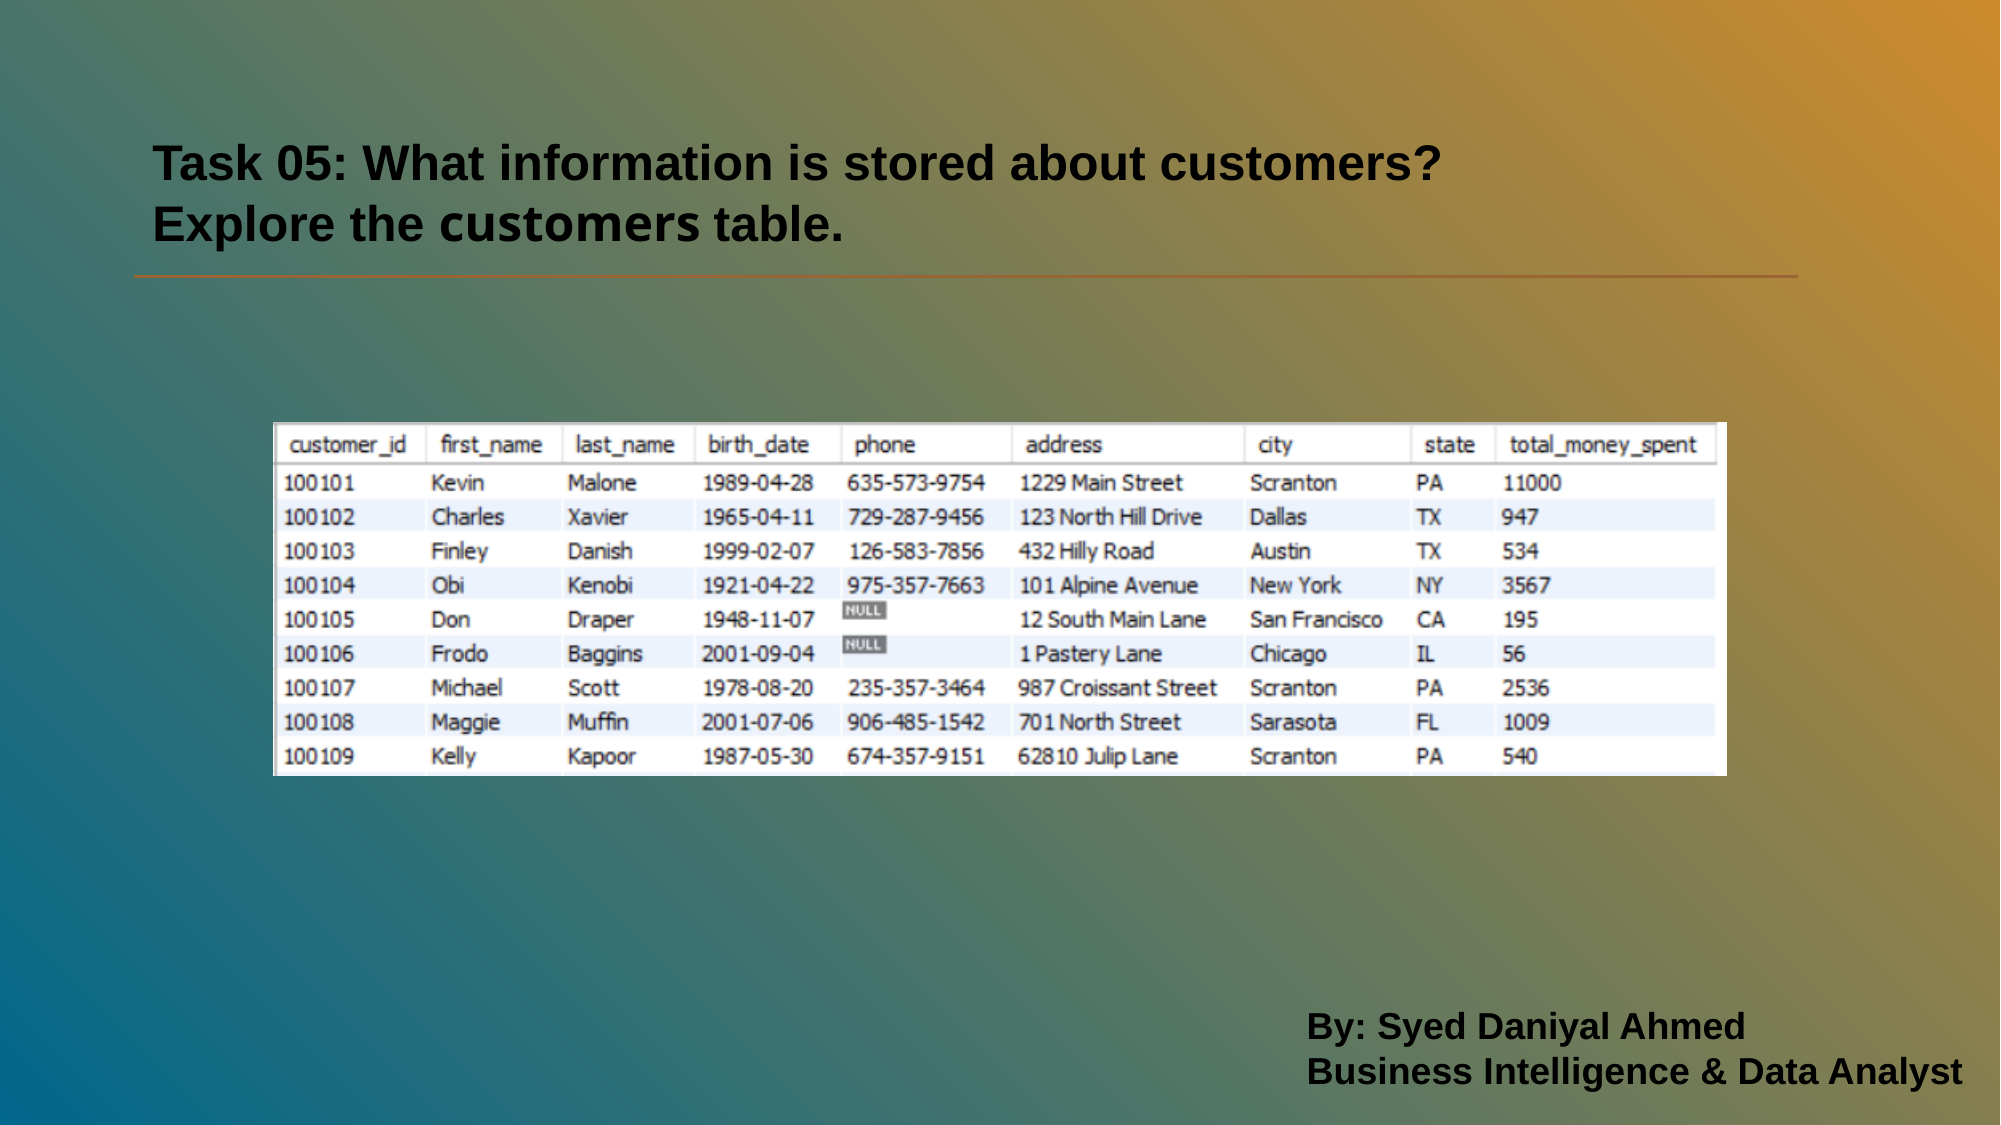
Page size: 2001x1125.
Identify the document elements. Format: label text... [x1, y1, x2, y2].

text_box By: Syed Daniyal Ahmed Business Intelligence & Data Analyst [1291, 994, 1989, 1100]
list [273, 422, 1727, 776]
text_box Task 05: What information is stored about customers? Explore the customers table. [137, 111, 1863, 277]
